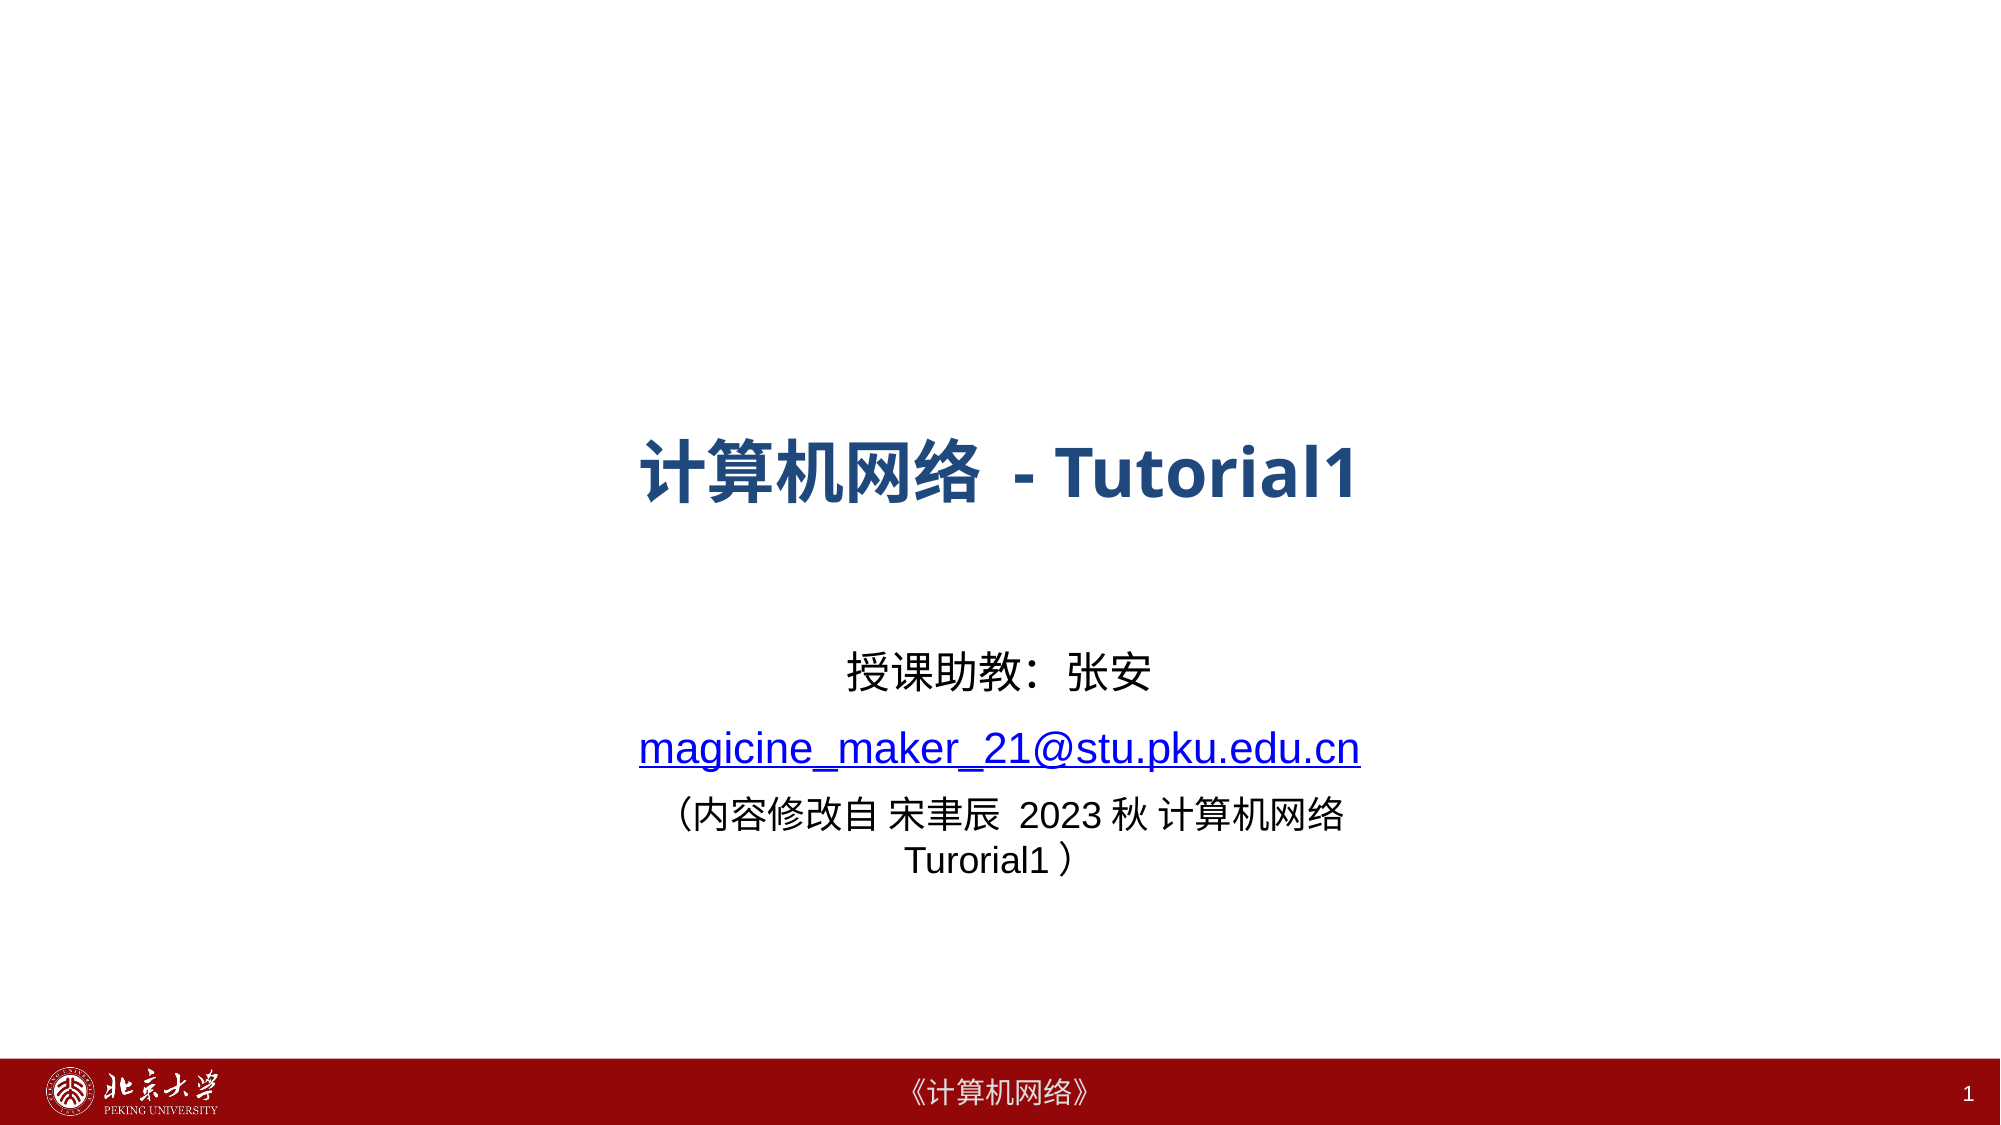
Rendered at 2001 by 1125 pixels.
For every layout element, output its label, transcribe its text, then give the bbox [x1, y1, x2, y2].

picture [46, 1067, 218, 1116]
title 计算机网络 - Tutorial1 [150, 349, 1850, 591]
subtitle 授课助教：张安 magicine_maker_21@stu.pku.edu.cn （内容修改自 宋聿辰 2023秋 计算机网络 Turorial1） [537, 637, 1463, 925]
slide_number 1 [1522, 1072, 1990, 1125]
